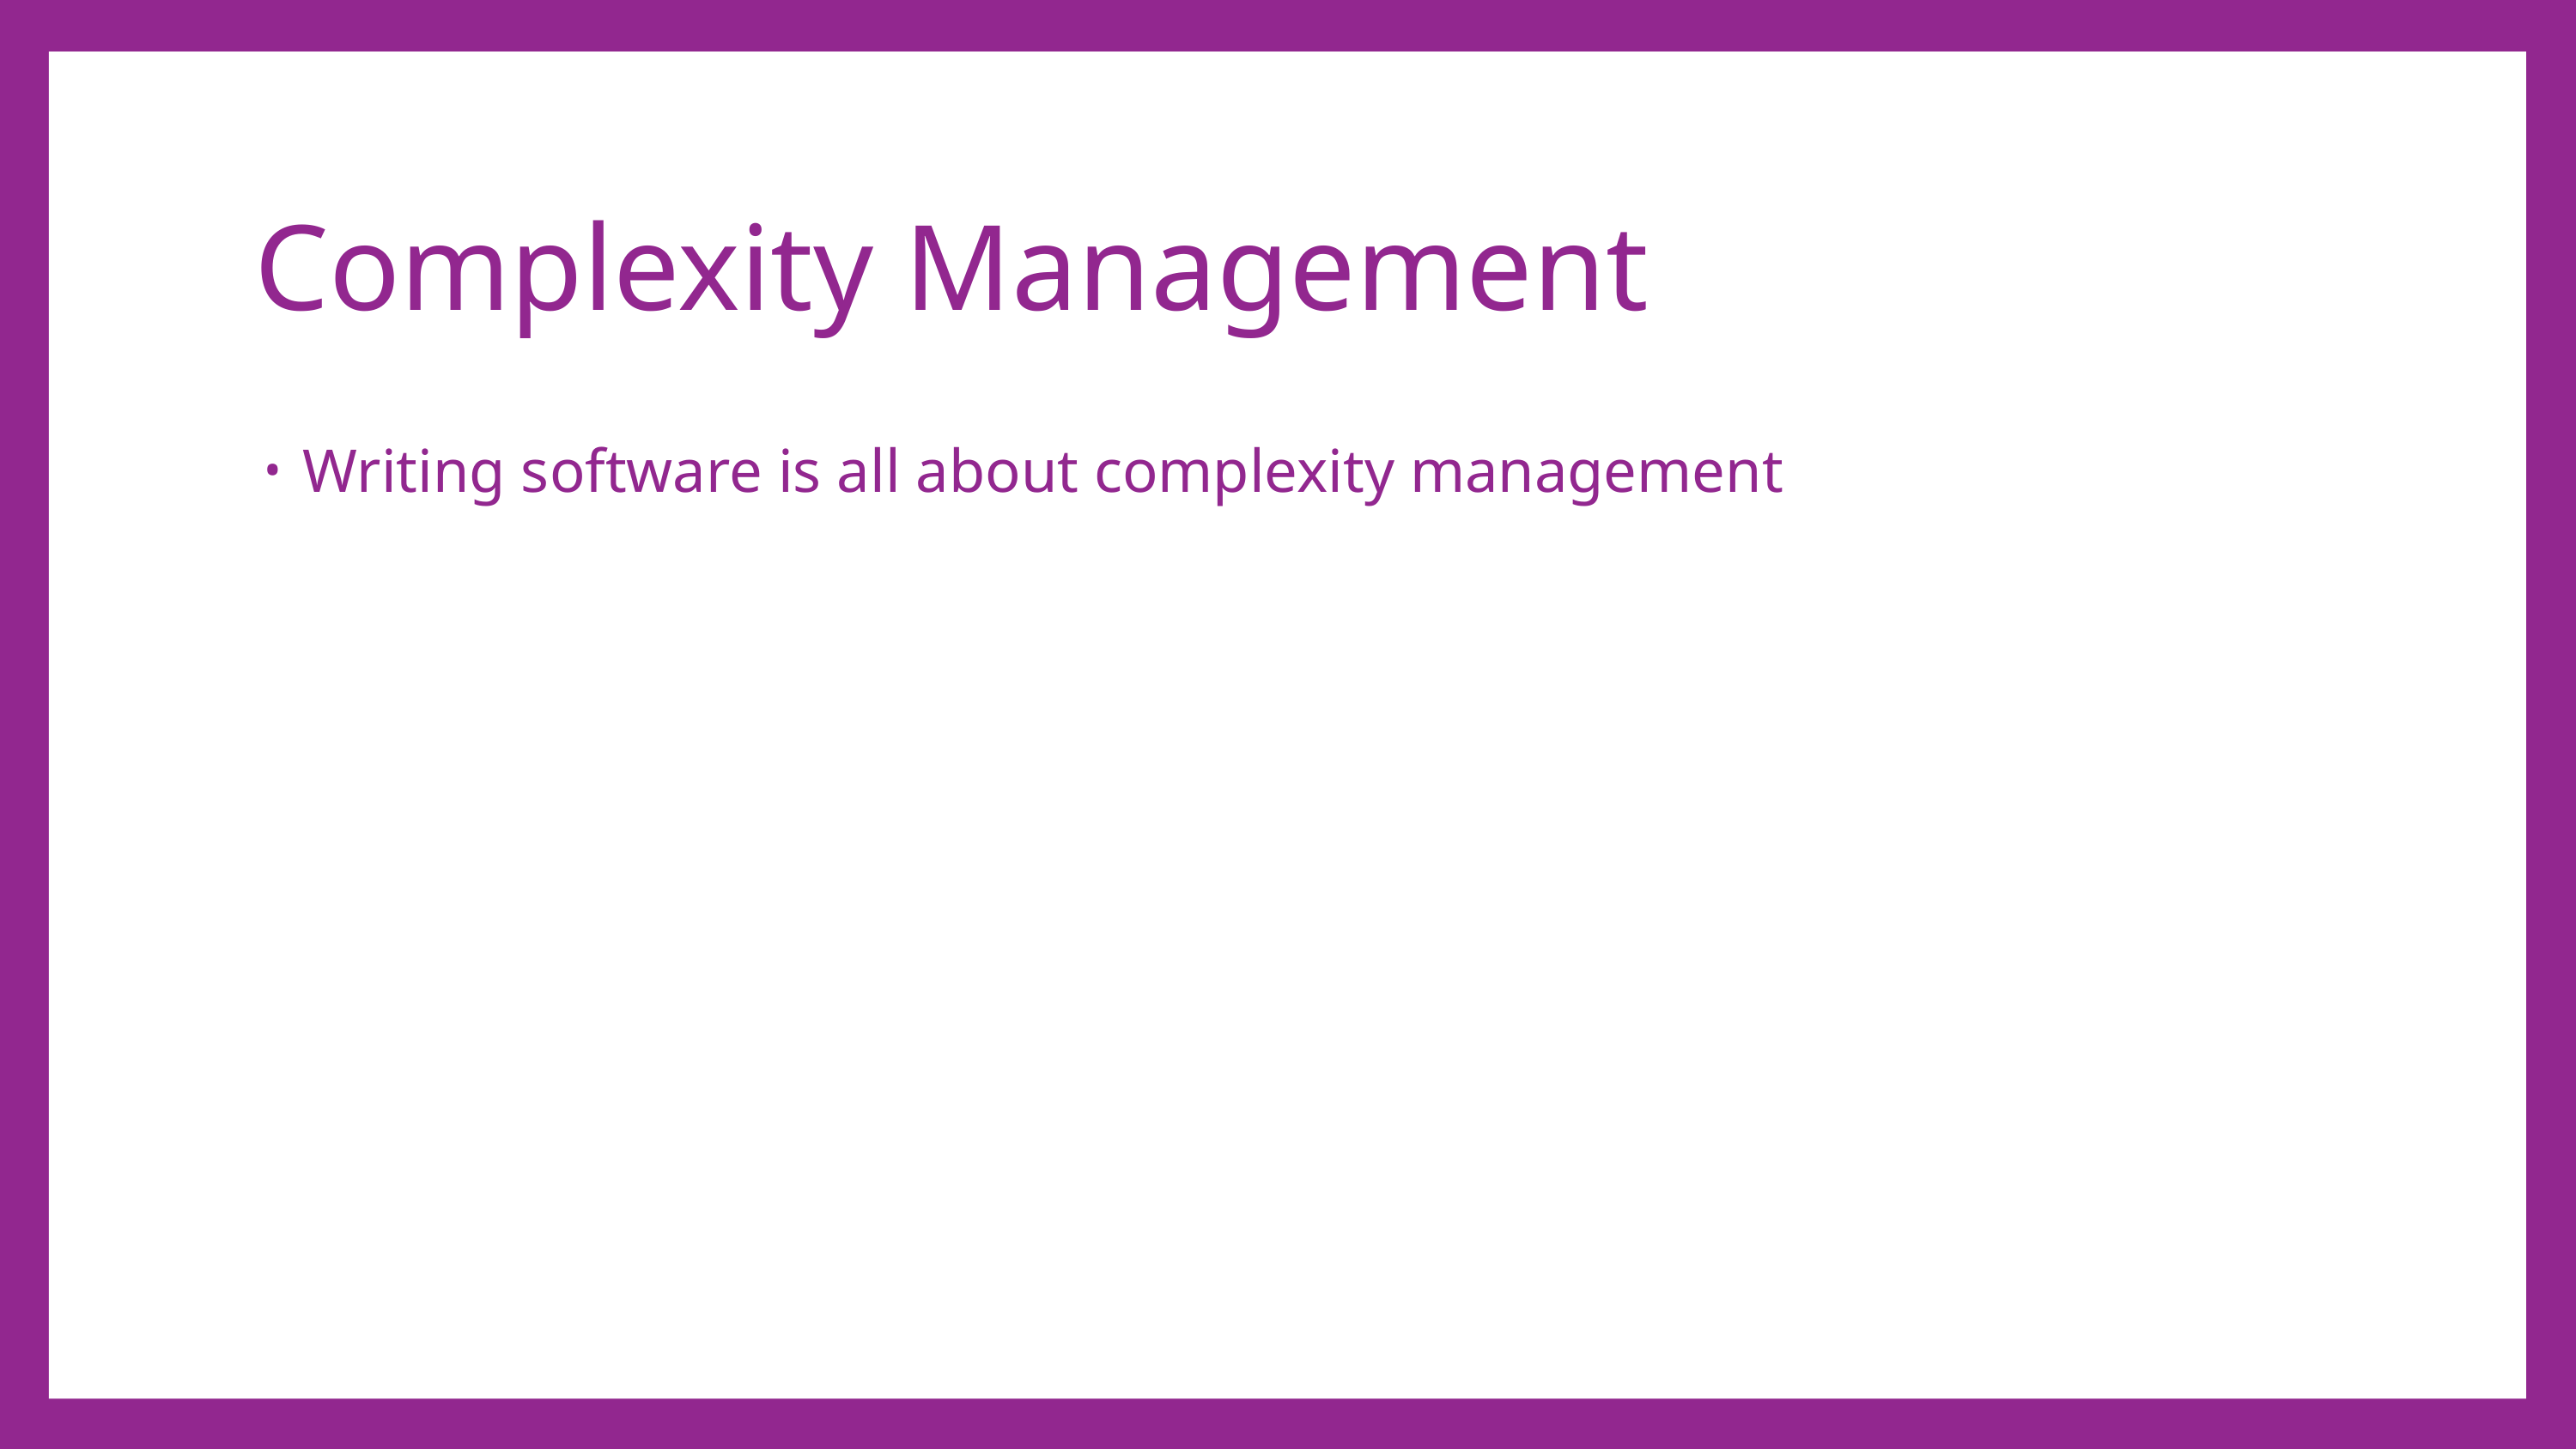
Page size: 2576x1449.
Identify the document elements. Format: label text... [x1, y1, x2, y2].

title Complexity Management [241, 129, 2329, 415]
list Writing software is all about complexity management [241, 434, 2328, 1288]
